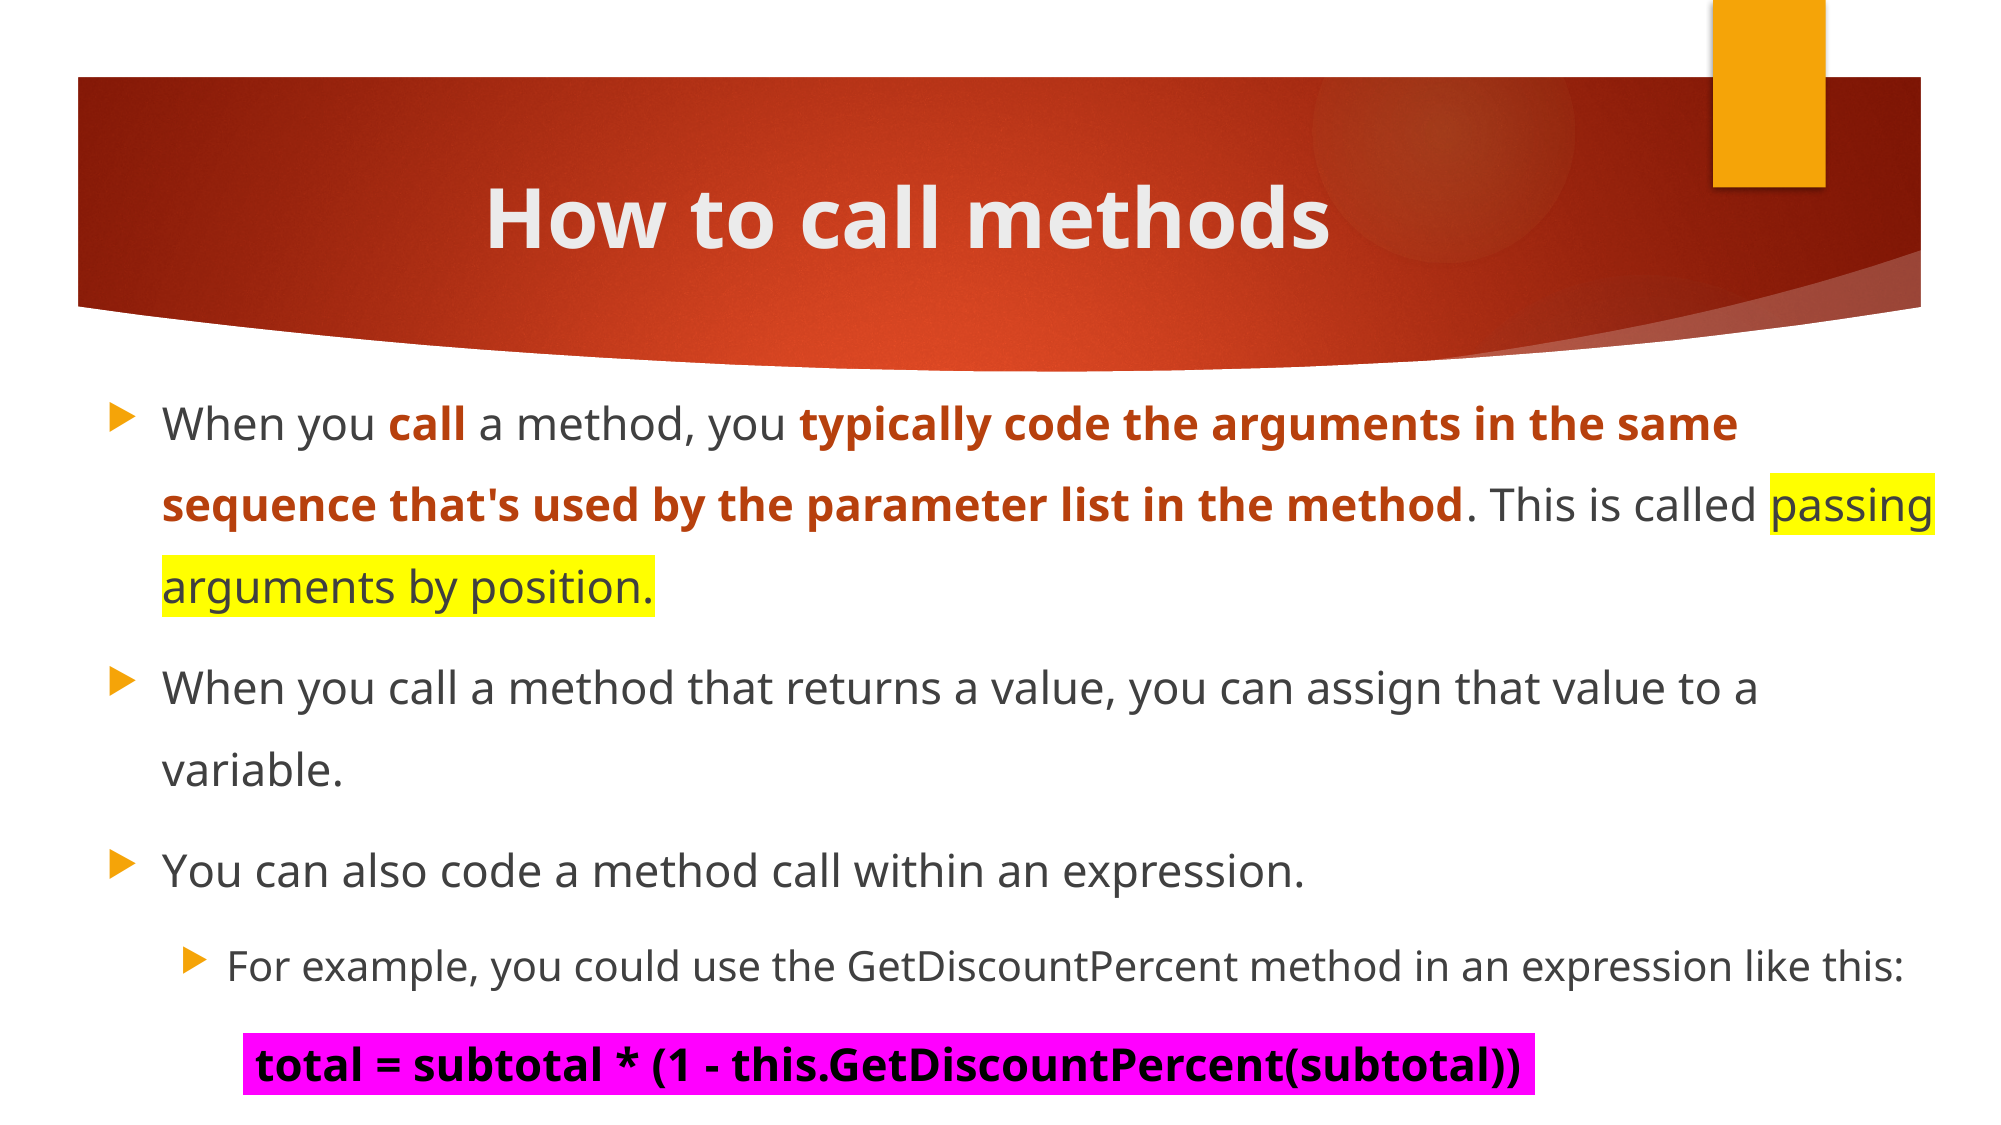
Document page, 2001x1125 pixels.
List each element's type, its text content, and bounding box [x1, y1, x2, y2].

list When you call a method, you typically code the arguments in the same sequence that's used by the parameter list in the method. This is called passing arguments by position. When you call a method that returns a value, you can assign that value to a variable. You can also code a method call within an expression. For example, you could use the GetDiscountPercent method in an expression like this: total = subtotal * (1 - this.GetDiscountPercent(subtotal)) [91, 359, 1952, 1108]
title How to call methods [189, 155, 1627, 275]
